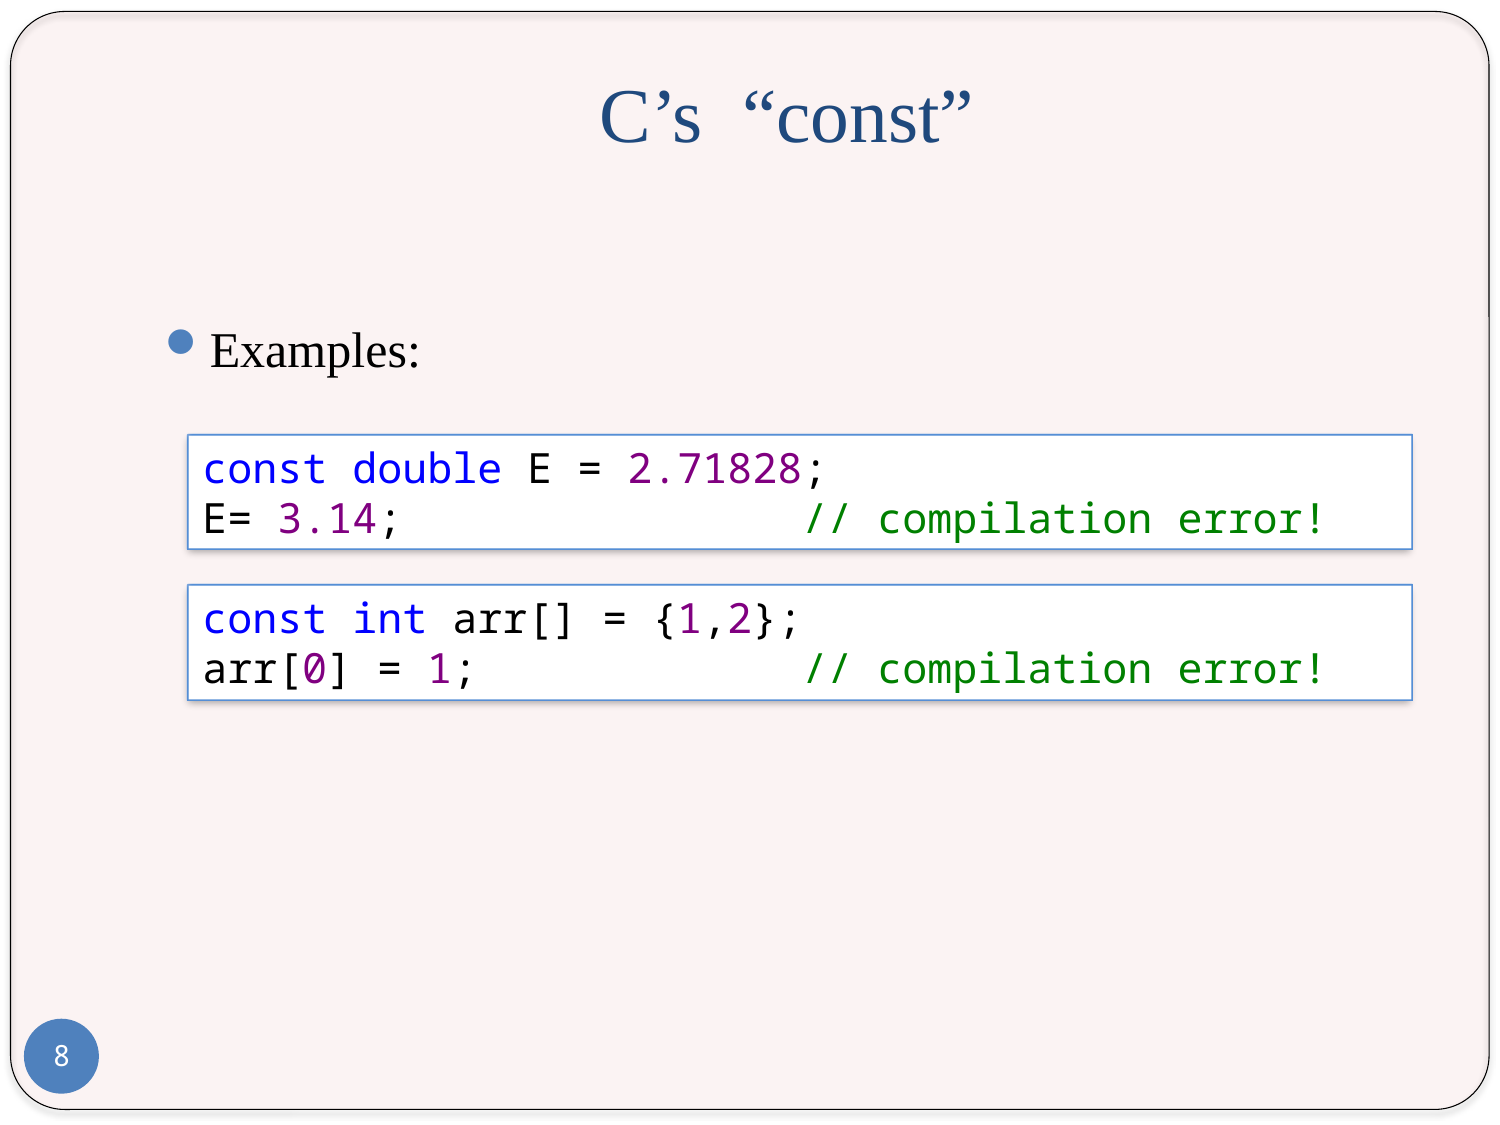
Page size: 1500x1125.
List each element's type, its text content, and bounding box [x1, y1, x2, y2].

text_box const int arr[] = {1,2}; arr[0] = 1; // compilation error! [188, 560, 1412, 724]
list Examples: [150, 237, 1425, 988]
slide_number 8 [23, 1018, 99, 1094]
text_box const double E = 2.71828; E= 3.14; // compilation error! [187, 434, 1413, 550]
title C’s “const” [150, 56, 1425, 173]
